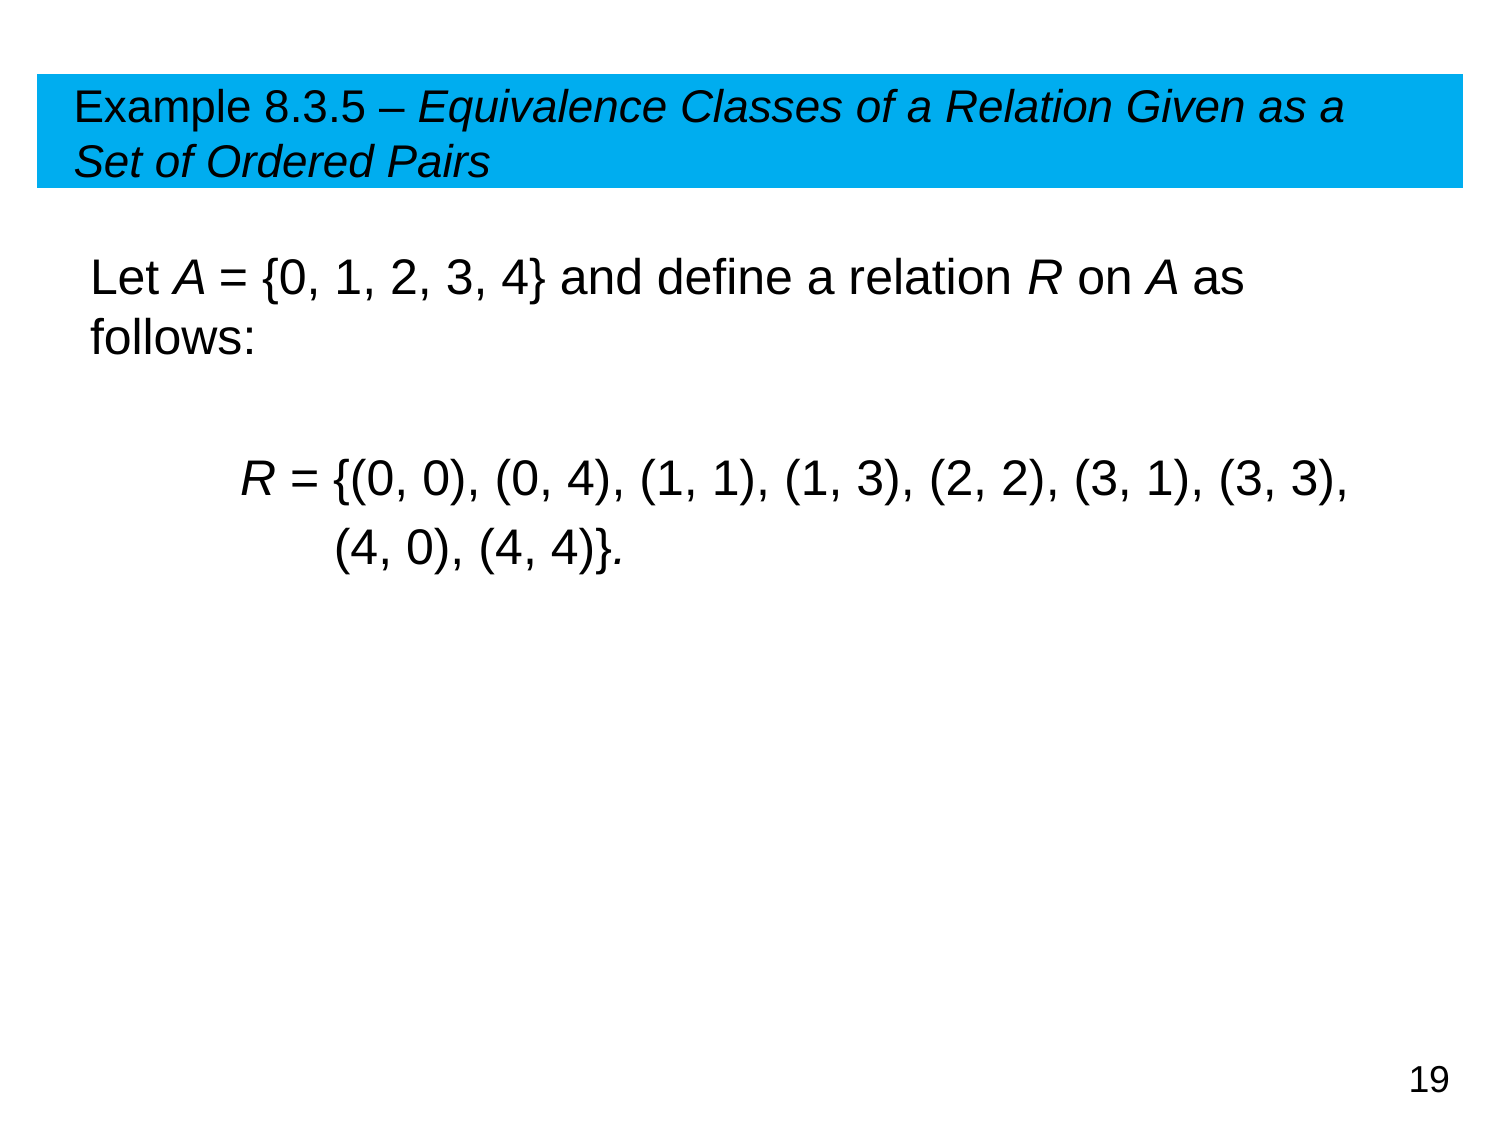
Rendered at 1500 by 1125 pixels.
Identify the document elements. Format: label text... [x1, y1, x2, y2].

list Let A = {0, 1, 2, 3, 4} and define a relation R on A as follows: R = {(0, 0), (0, 4), (1, 1), (1, 3), (2, 2), (3, 1), (3, 3), (4, 0), (4, 4)}. [75, 237, 1425, 897]
title Example 8.3.5 – Equivalence Classes of a Relation Given as a Set of Ordered Pairs [58, 37, 1408, 225]
